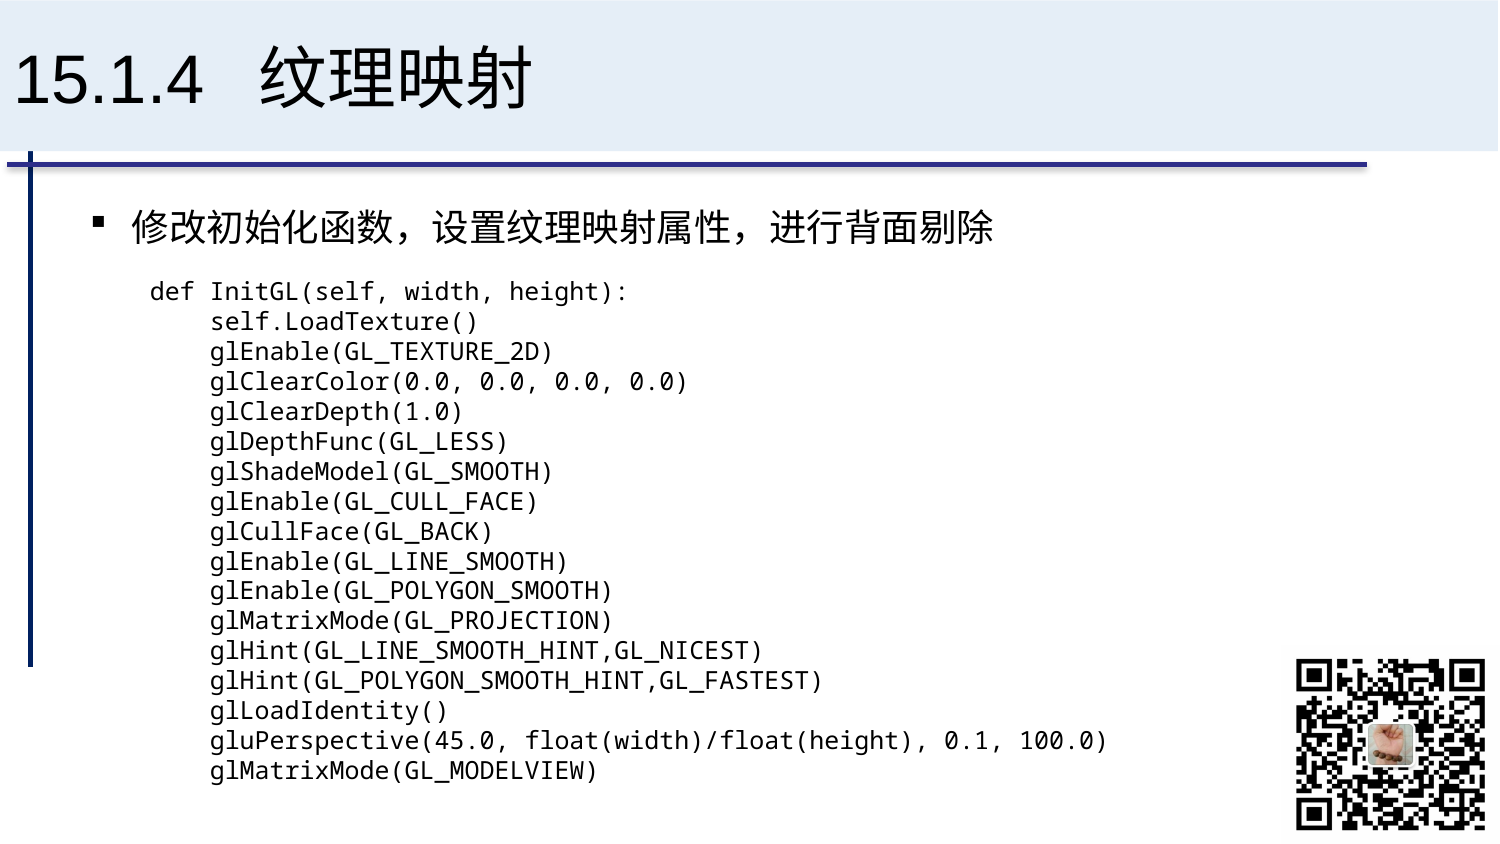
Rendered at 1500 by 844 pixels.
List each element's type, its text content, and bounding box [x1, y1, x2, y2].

title 15.1.4 纹理映射 [0, 0, 1499, 152]
picture [1281, 645, 1500, 844]
list 修改初始化函数，设置纹理映射属性，进行背面剔除 def InitGL(self, width, height): self.LoadTexture() glEnable(GL_TEXTURE_2D) glClearColor(0.0, 0.0, 0.0, 0.0) glClearDepth(1.0) glDepthFunc(GL_LESS) glShadeModel(GL_SMOOTH) glEnable(GL_CULL_FACE) glCullFace(GL_BACK) glEnable(GL_LINE_SMOOTH) glEnable(GL_POLYGON_SMOOTH) glMatrixMode(GL_PROJECTION) glHint(GL_LINE_SMOOTH_HINT,GL_NICEST) glHint(GL_POLYGON_SMOOTH_HINT,GL_FASTEST) glLoadIdentity() gluPerspective(45.0, float(width)/float(height), 0.1, 100.0) glMatrixMode(GL_MODELVIEW) [74, 196, 1426, 755]
